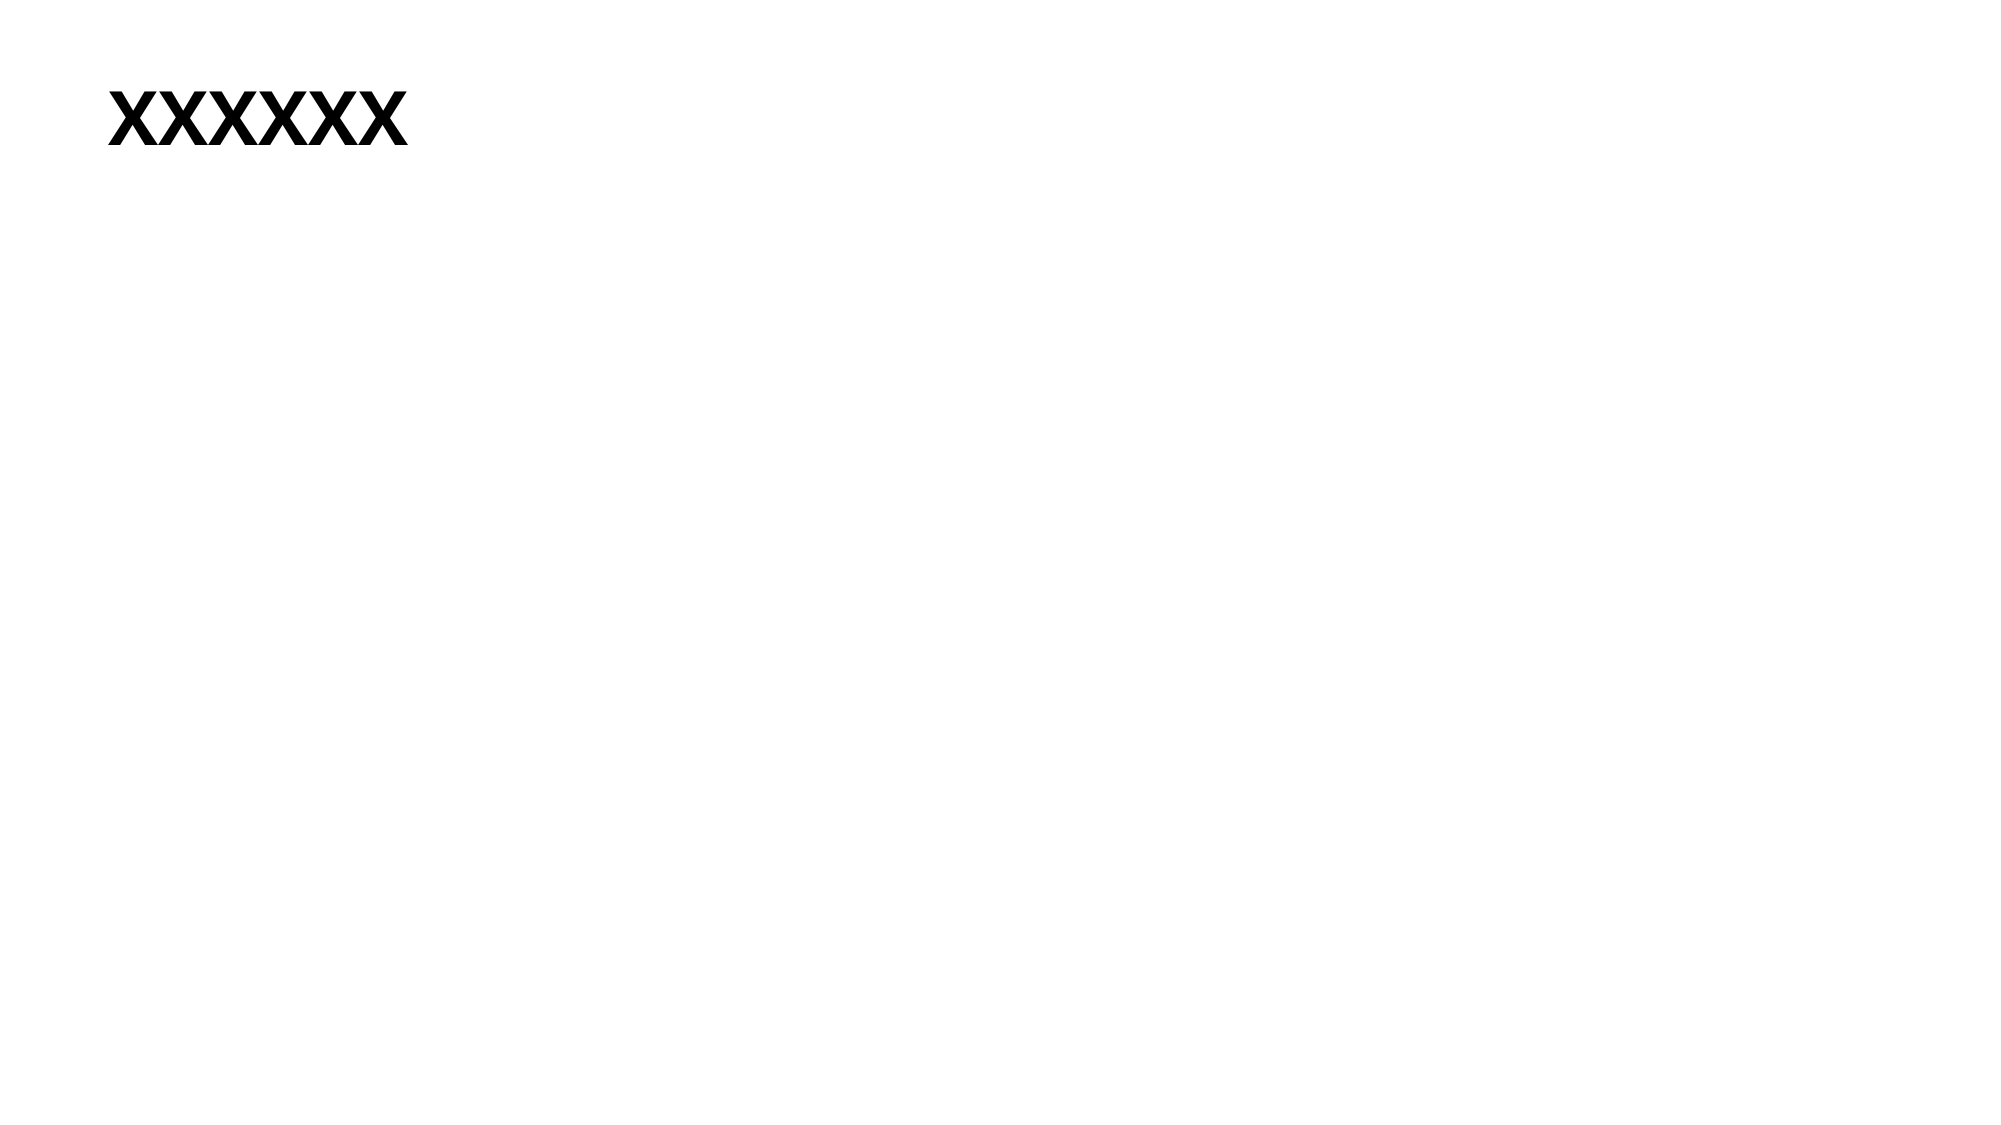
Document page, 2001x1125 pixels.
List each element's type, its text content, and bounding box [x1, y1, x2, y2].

text_box XXXXXX [93, 63, 423, 168]
